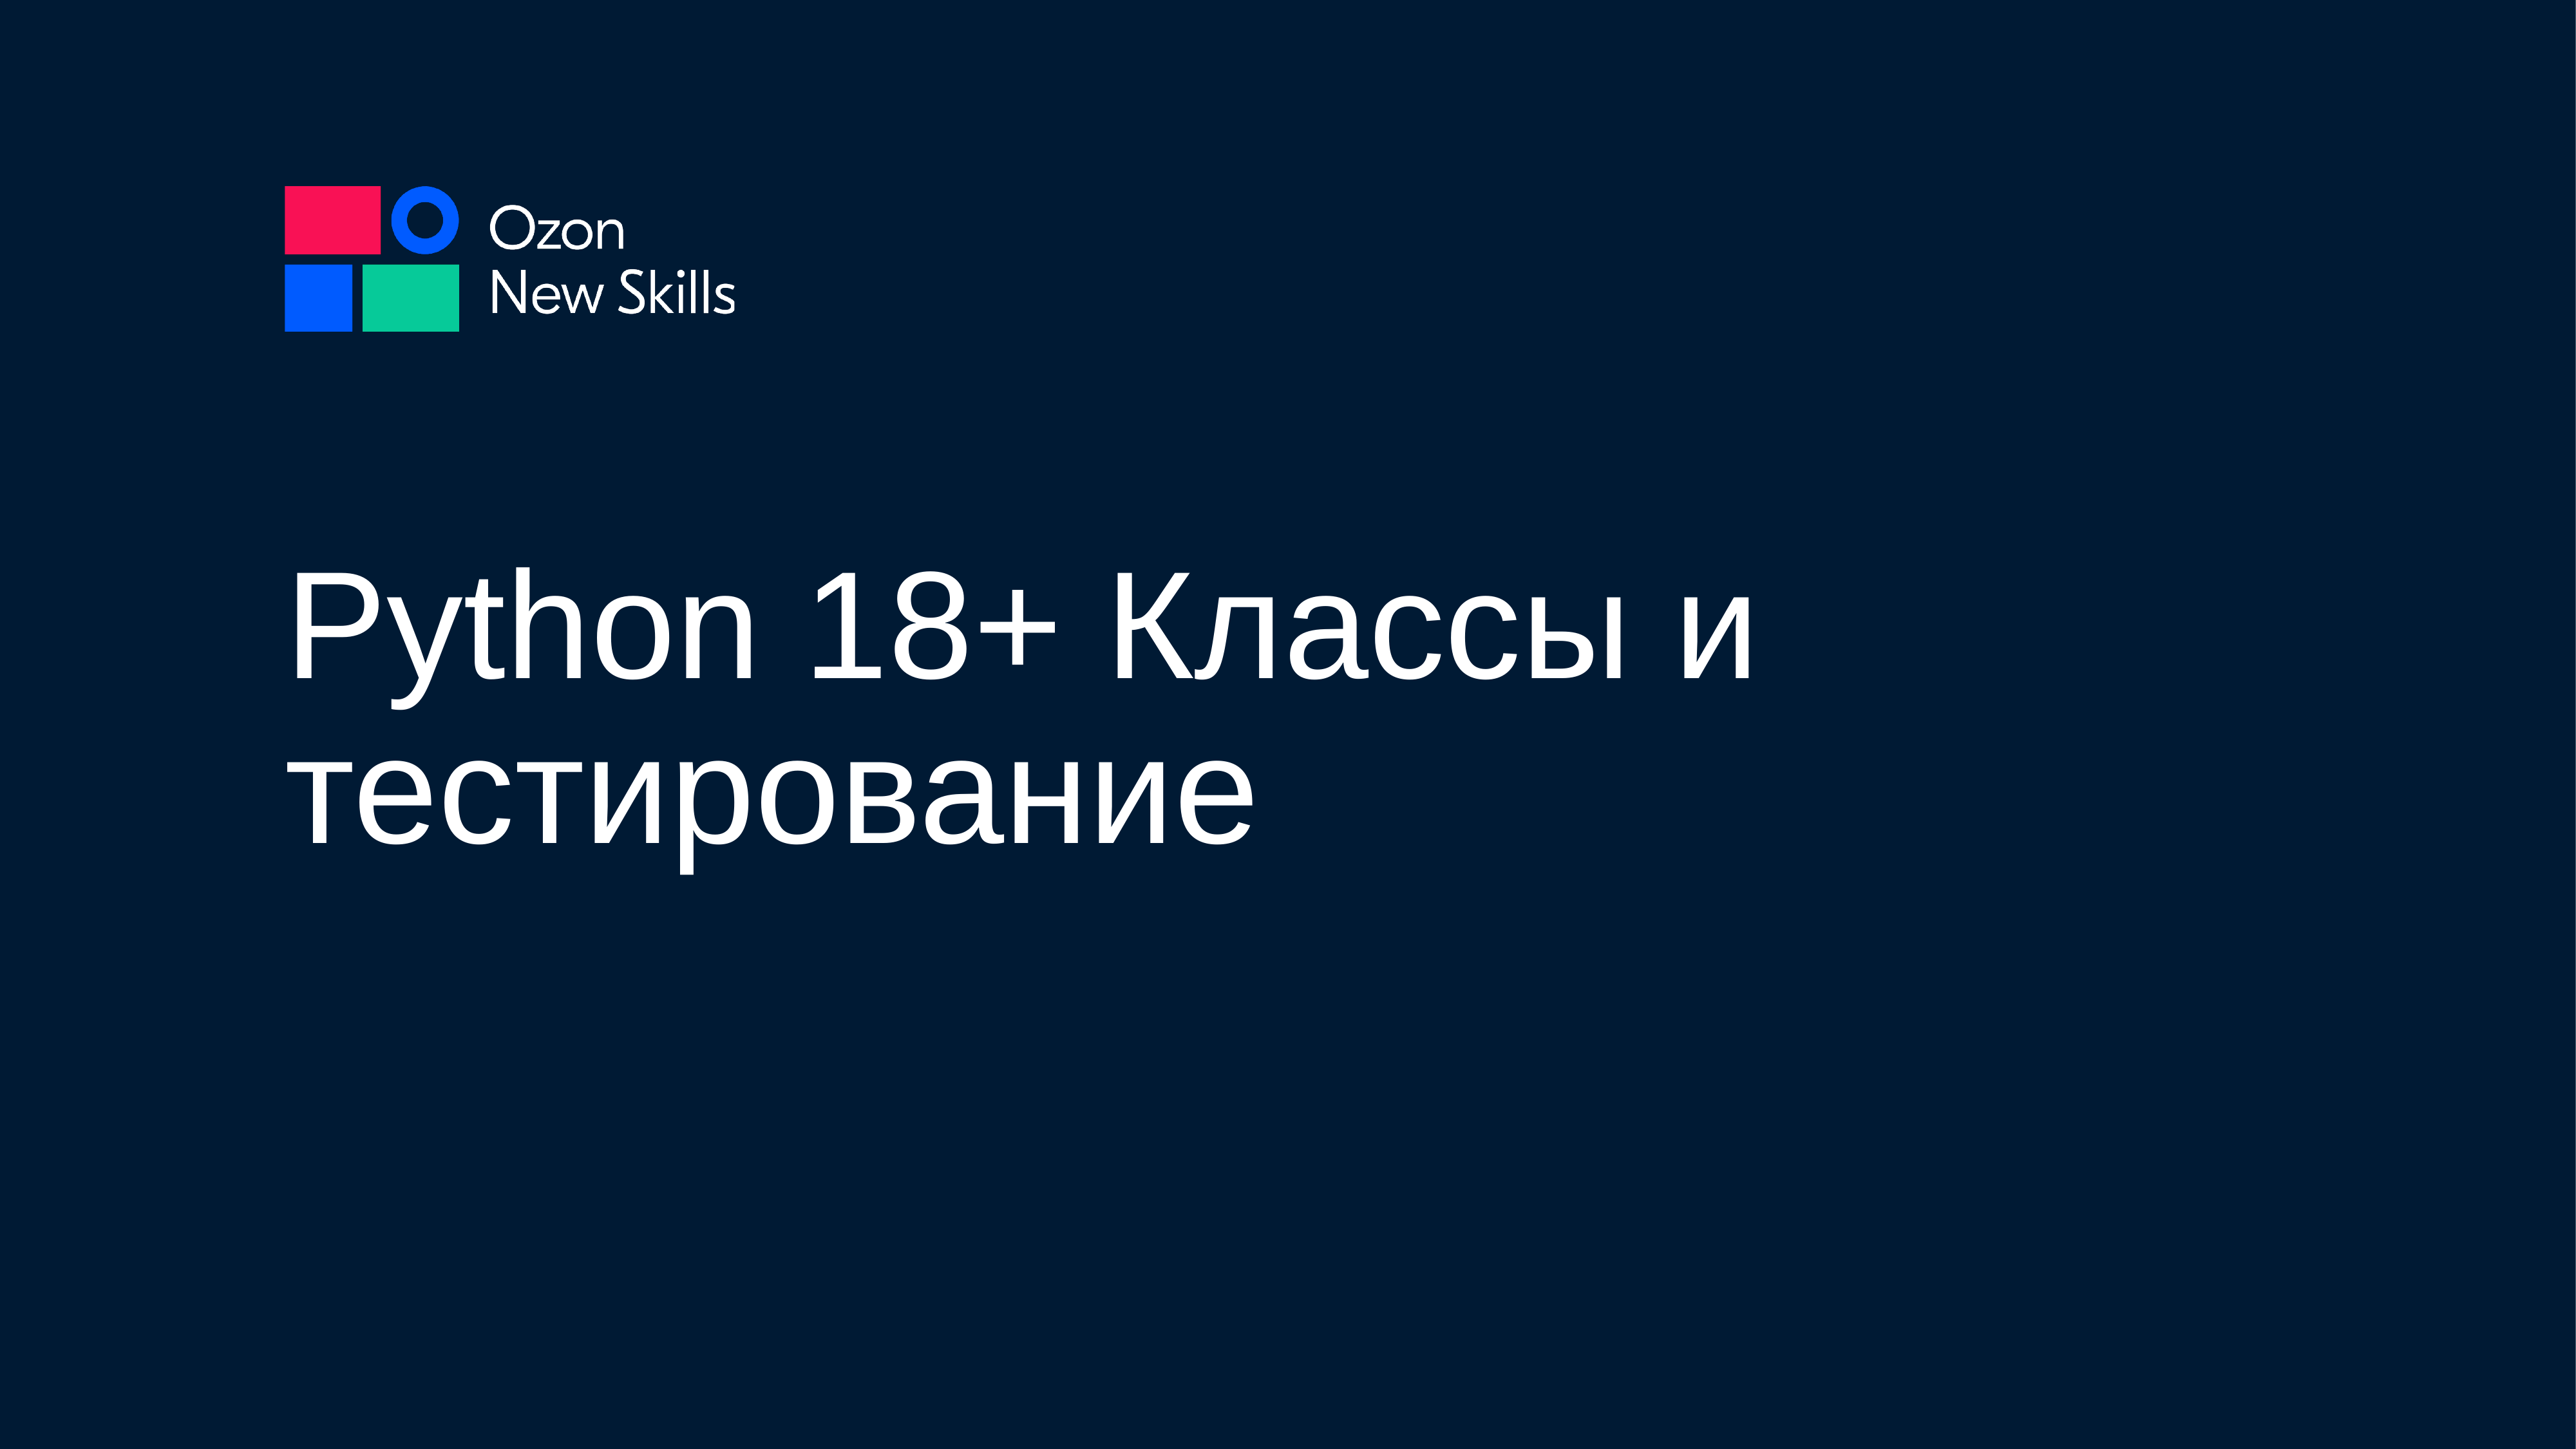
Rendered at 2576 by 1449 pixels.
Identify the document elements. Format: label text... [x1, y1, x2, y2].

title Python 18+ Классы и тестирование [285, 421, 2337, 888]
